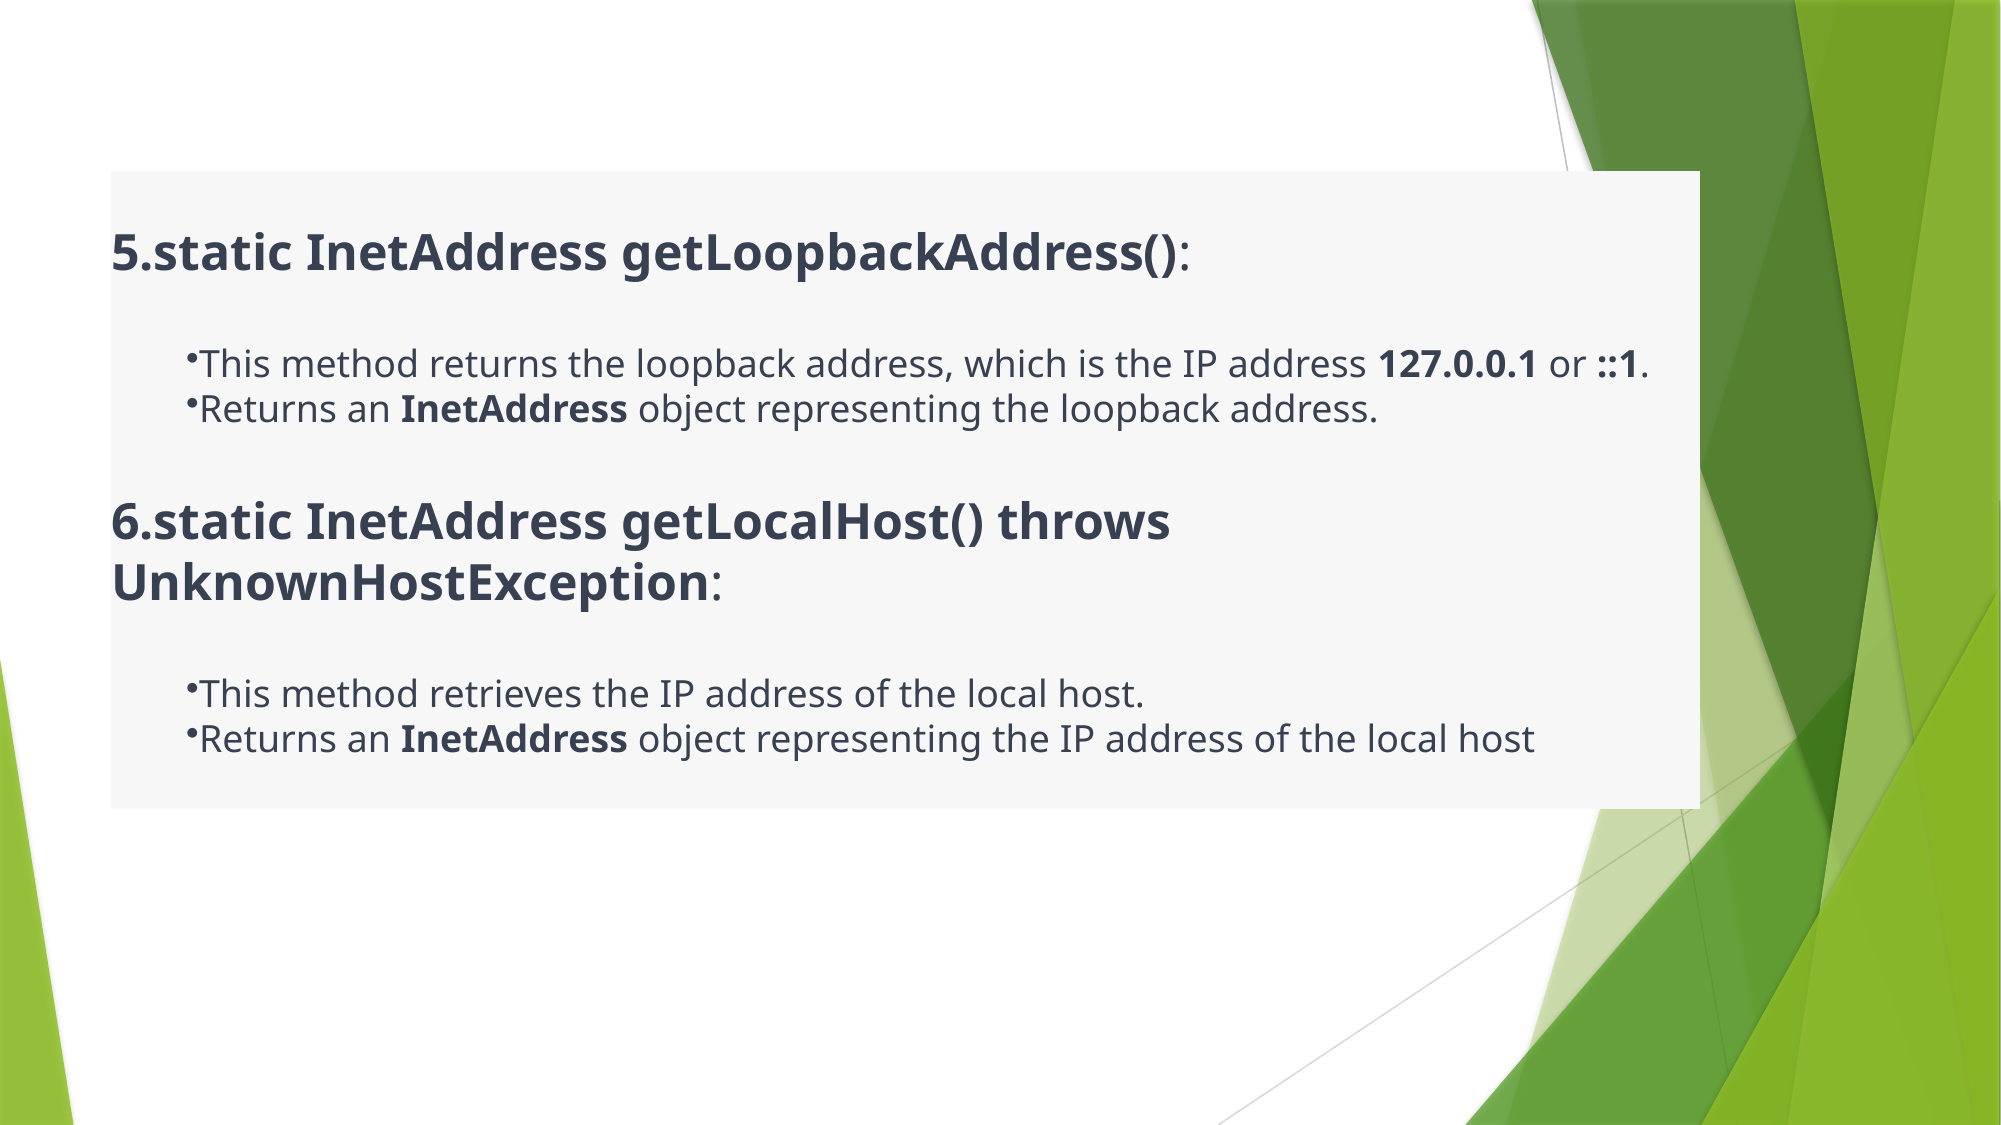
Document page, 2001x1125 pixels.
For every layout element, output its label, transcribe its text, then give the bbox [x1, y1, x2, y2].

list 5.static InetAddress getLoopbackAddress(): This method returns the loopback address, which is the IP address 127.0.0.1 or ::1. Returns an InetAddress object representing the loopback address. 6.static InetAddress getLocalHost() throws UnknownHostException: This method retrieves the IP address of the local host. Returns an InetAddress object representing the IP address of the local host [111, 171, 1700, 809]
